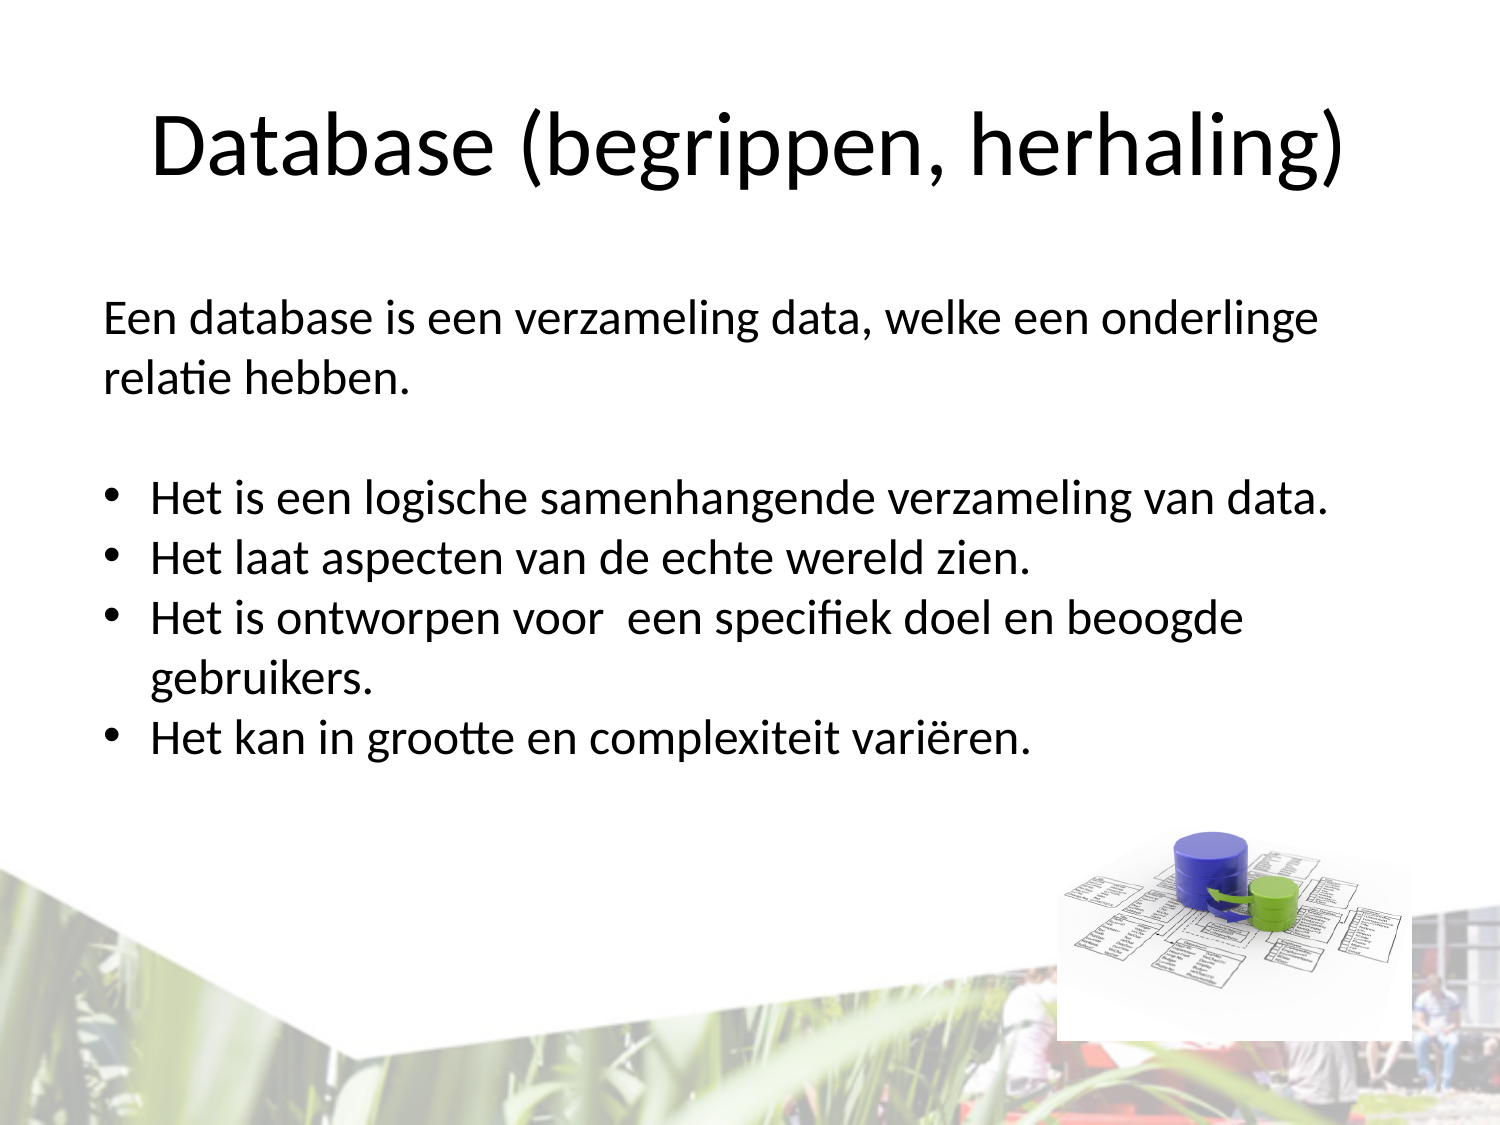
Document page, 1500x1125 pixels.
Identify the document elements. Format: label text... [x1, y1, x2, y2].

picture [1056, 774, 1412, 1042]
text_box Een database is een verzameling data, welke een onderlinge relatie hebben. Het is een logische samenhangende verzameling van data. Het laat aspecten van de echte wereld zien. Het is ontworpen voor een specifiek doel en beoogde gebruikers. Het kan in grootte en complexiteit variëren. [88, 277, 1412, 832]
title Database (begrippen, herhaling) [75, 45, 1425, 233]
